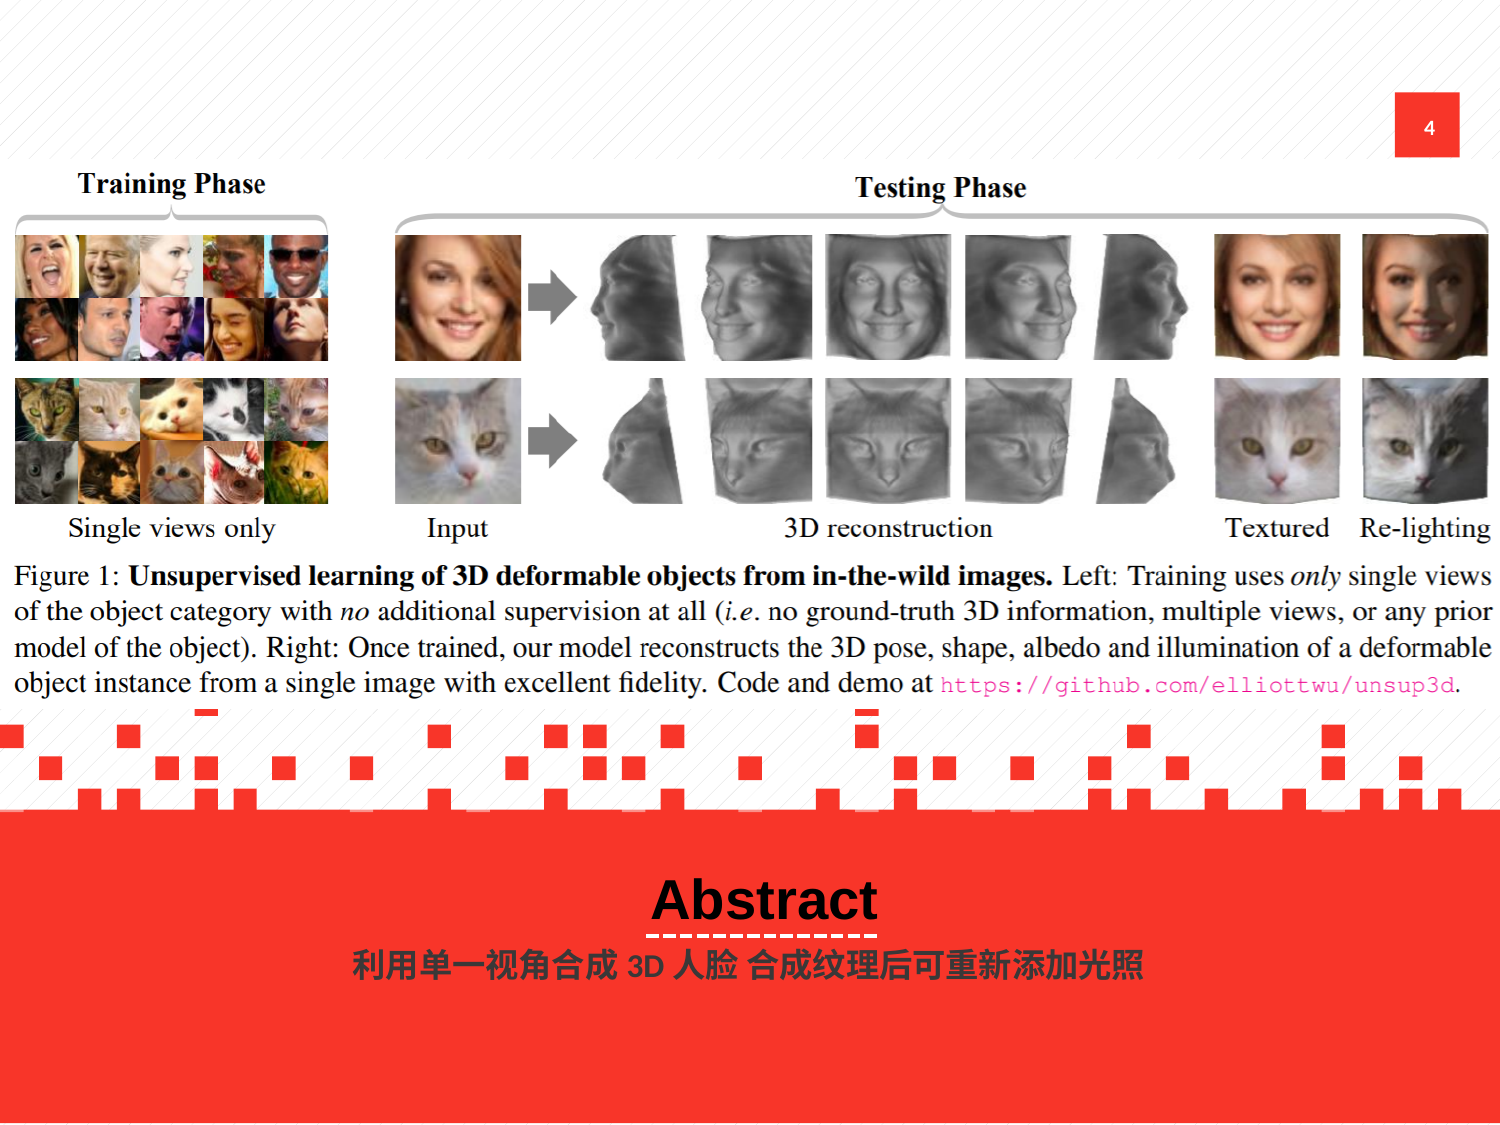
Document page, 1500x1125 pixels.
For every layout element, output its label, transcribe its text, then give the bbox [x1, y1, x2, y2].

text_box 利用单一视角合成3D人脸 合成纹理后可重新添加光照 [110, 937, 1388, 992]
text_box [0, 709, 1462, 813]
text_box [0, 809, 1500, 1124]
text_box Abstract [621, 856, 907, 937]
picture [0, 0, 1500, 773]
